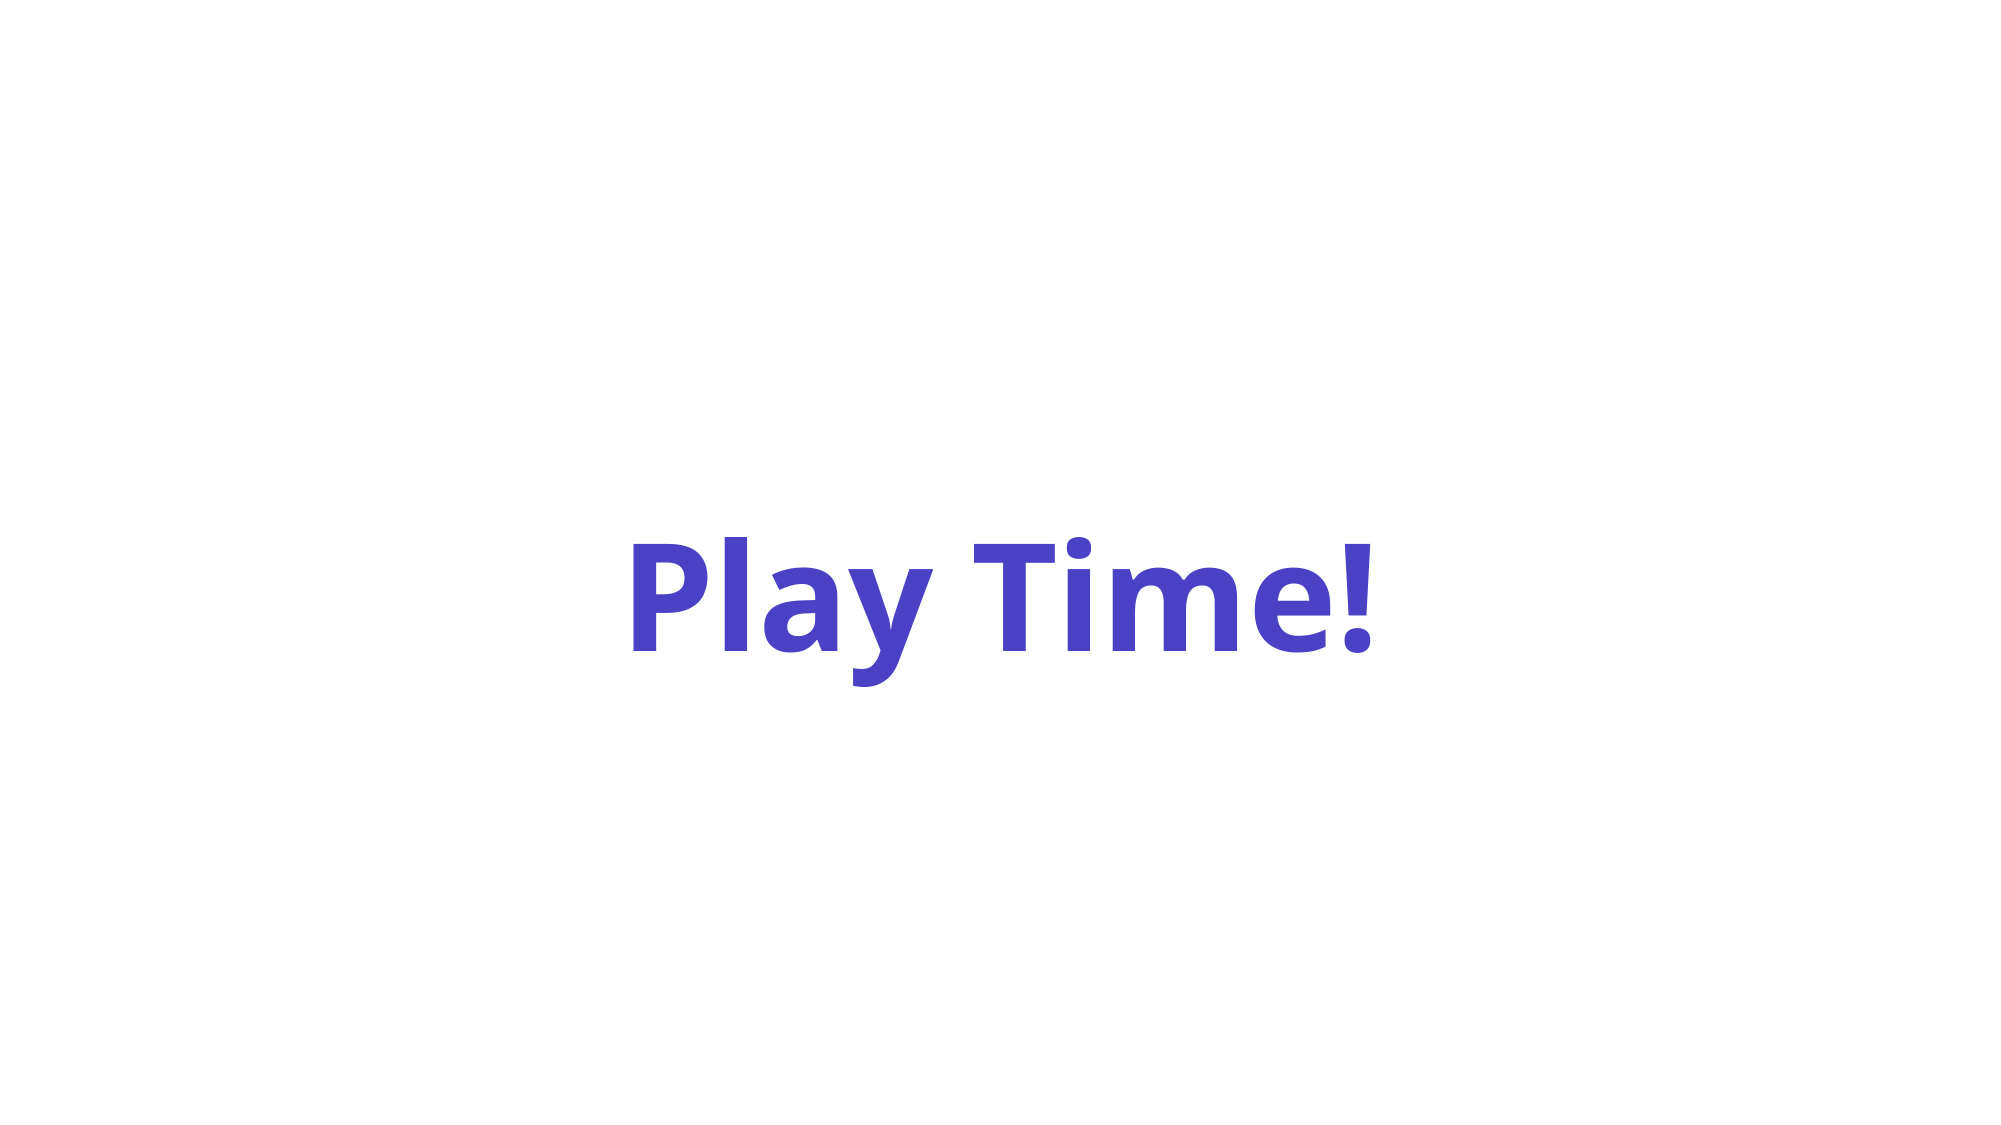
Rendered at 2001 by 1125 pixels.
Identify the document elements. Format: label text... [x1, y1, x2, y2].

title Play Time! [524, 433, 1476, 692]
